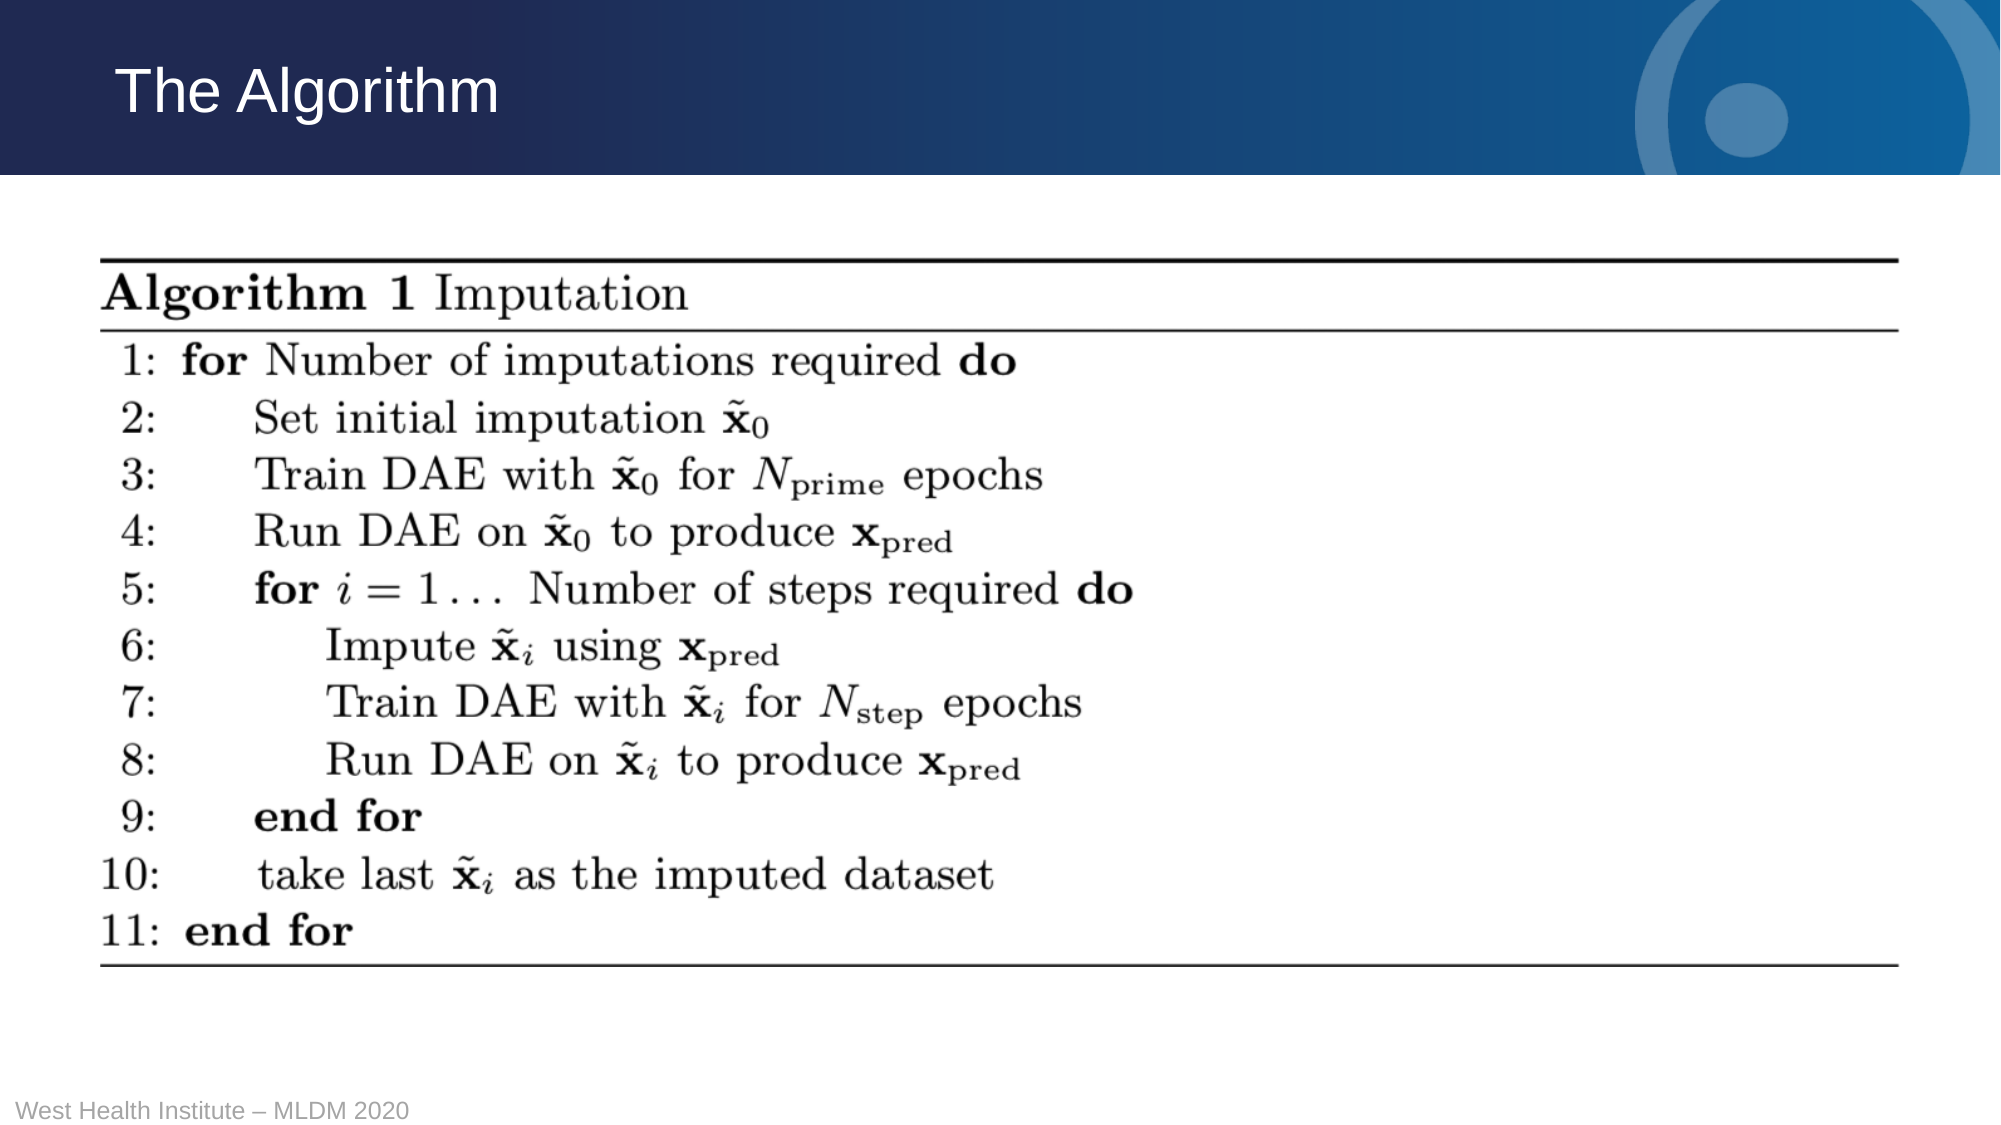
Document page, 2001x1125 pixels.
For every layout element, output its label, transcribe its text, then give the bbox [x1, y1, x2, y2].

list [99, 219, 1901, 1006]
title The Algorithm [99, 0, 1874, 175]
